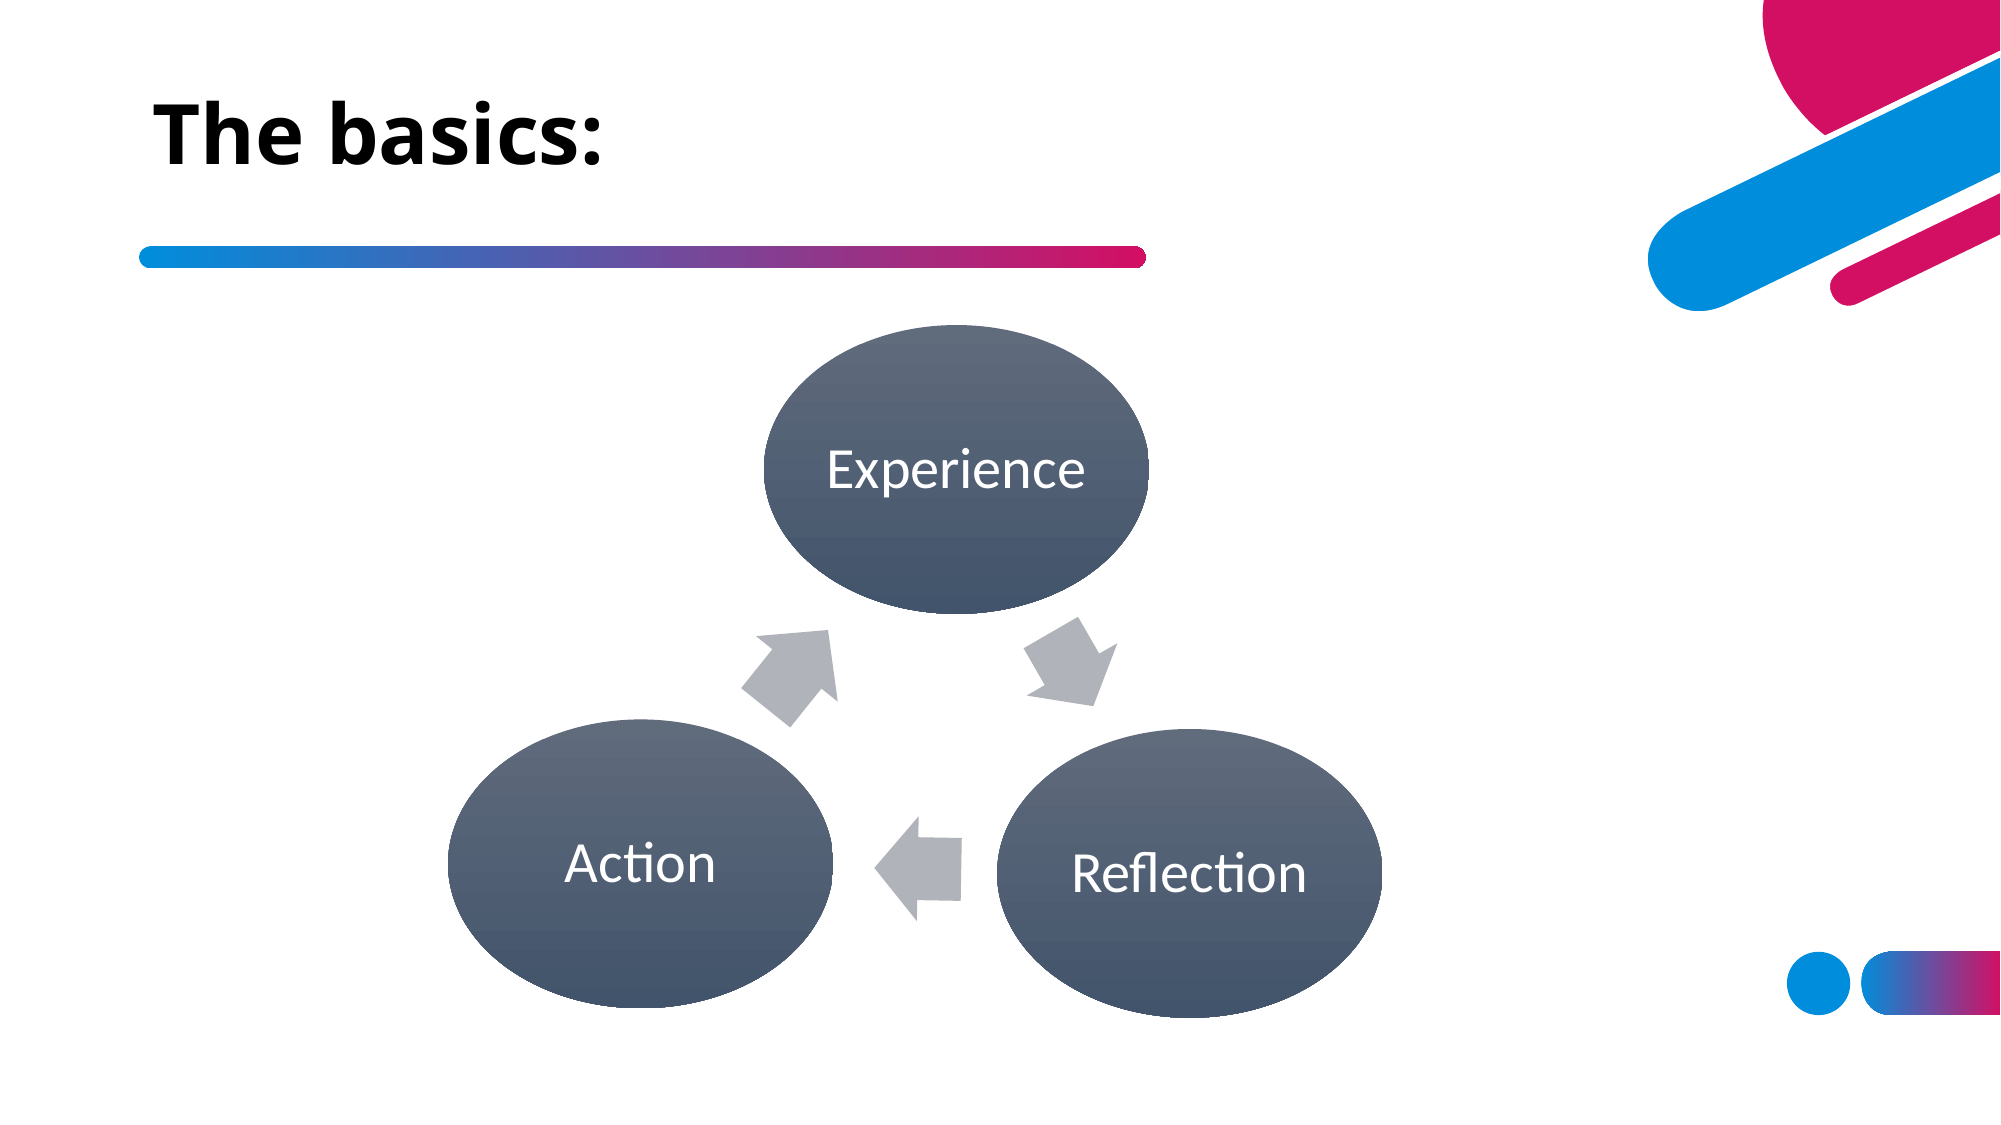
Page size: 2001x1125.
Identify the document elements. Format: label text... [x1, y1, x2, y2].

title The basics: [137, 59, 1623, 216]
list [393, 308, 1520, 1024]
